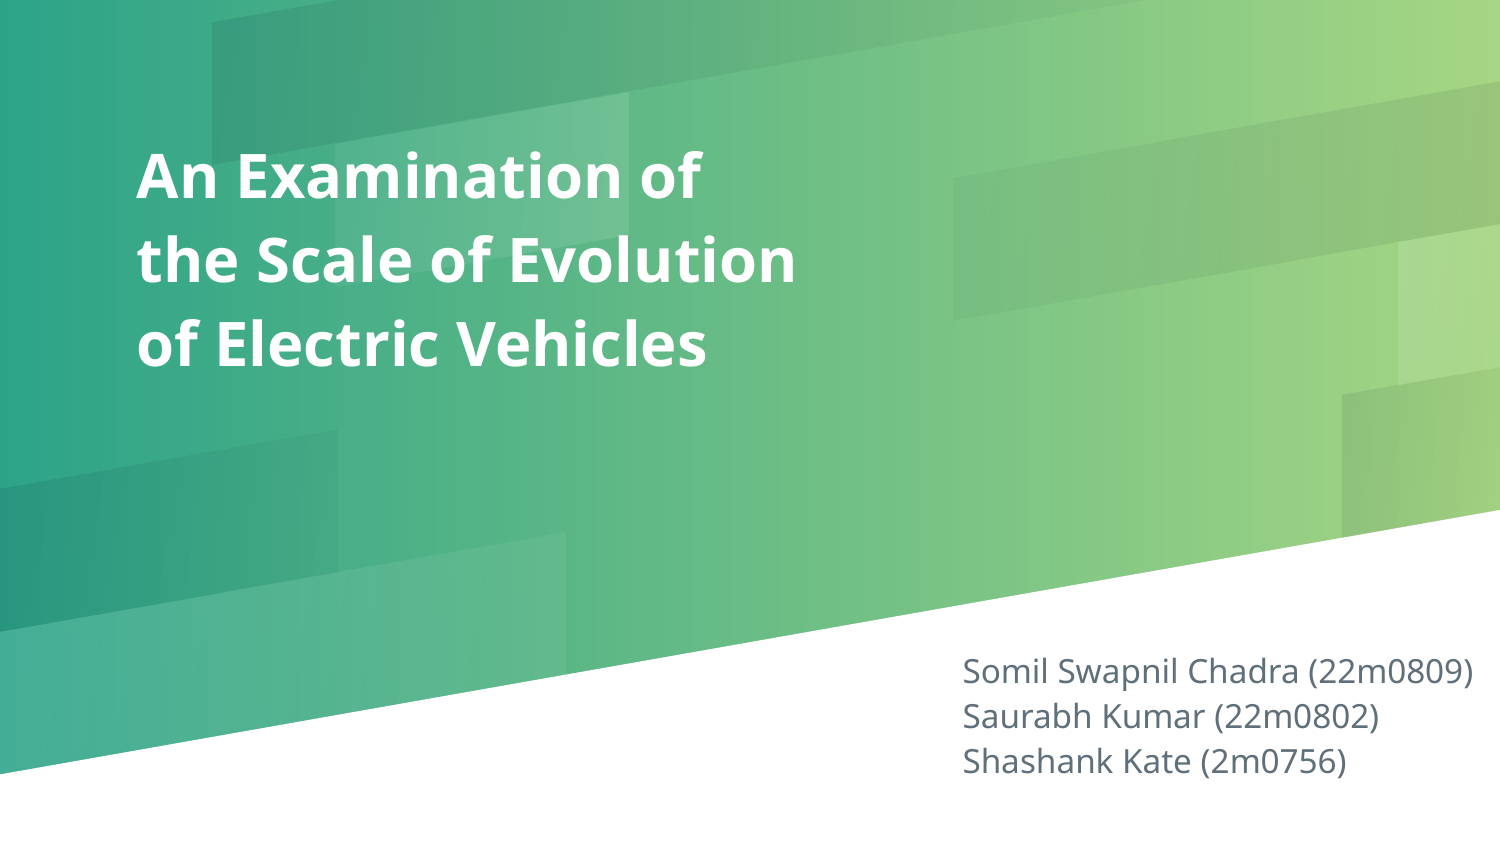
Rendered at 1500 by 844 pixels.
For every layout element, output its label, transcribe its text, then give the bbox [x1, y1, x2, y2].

text_box Somil Swapnil Chadra (22m0809) Saurabh Kumar (22m0802) Shashank Kate (2m0756) [872, 632, 1500, 808]
text_box An Examination of the Scale of Evolution of Electric Vehicles [121, 105, 820, 413]
